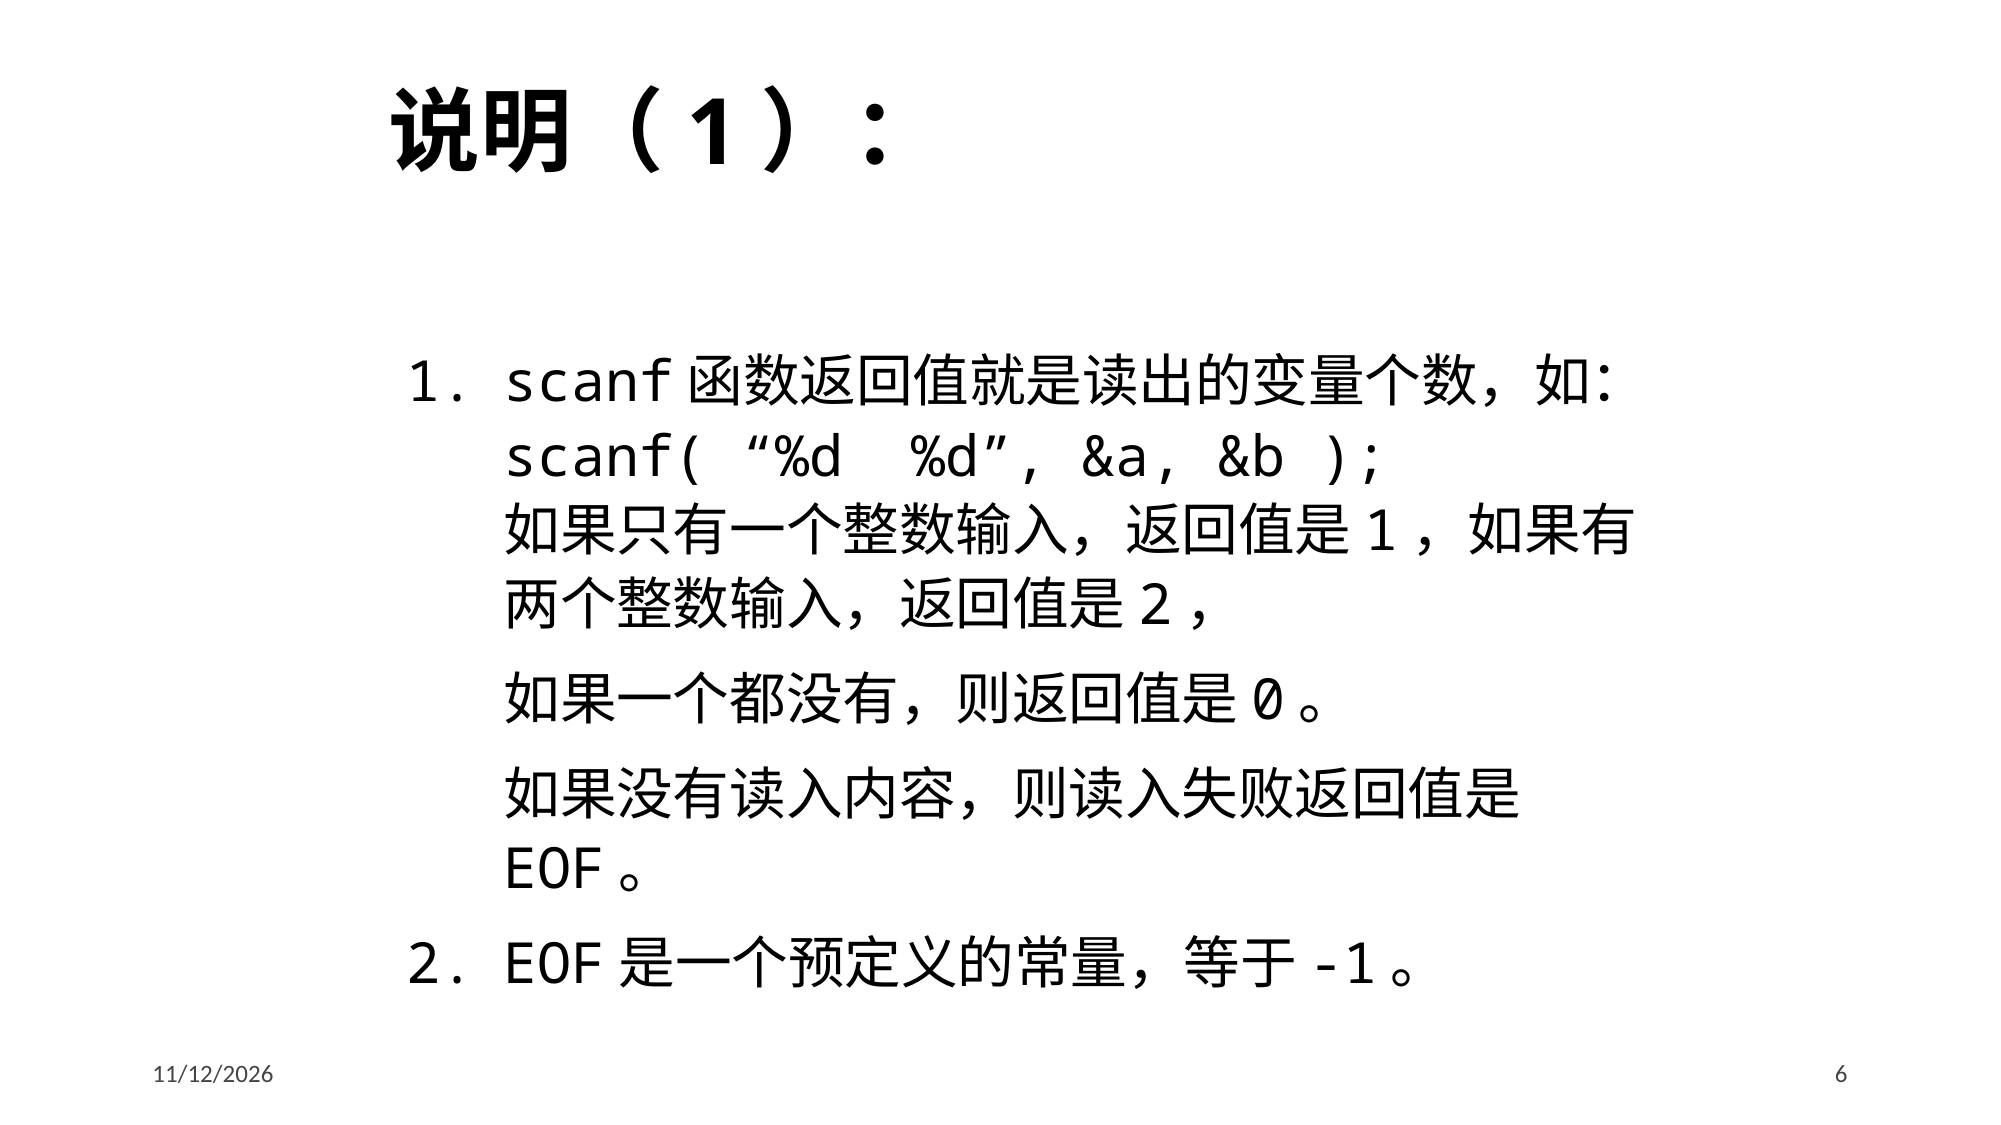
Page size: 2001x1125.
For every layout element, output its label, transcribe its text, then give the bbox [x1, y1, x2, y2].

title 说明（1）： [373, 66, 1443, 205]
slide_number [137, 1042, 588, 1103]
slide_number 6 [1412, 1042, 1863, 1103]
list scanf函数返回值就是读出的变量个数，如：scanf( “%d %d”, &a, &b ); 如果只有一个整数输入，返回值是1，如果有两个整数输入，返回值是2， 如果一个都没有，则返回值是0。 如果没有读入内容，则读入失败返回值是EOF。 EOF是一个预定义的常量，等于-1。 [391, 331, 1656, 1006]
